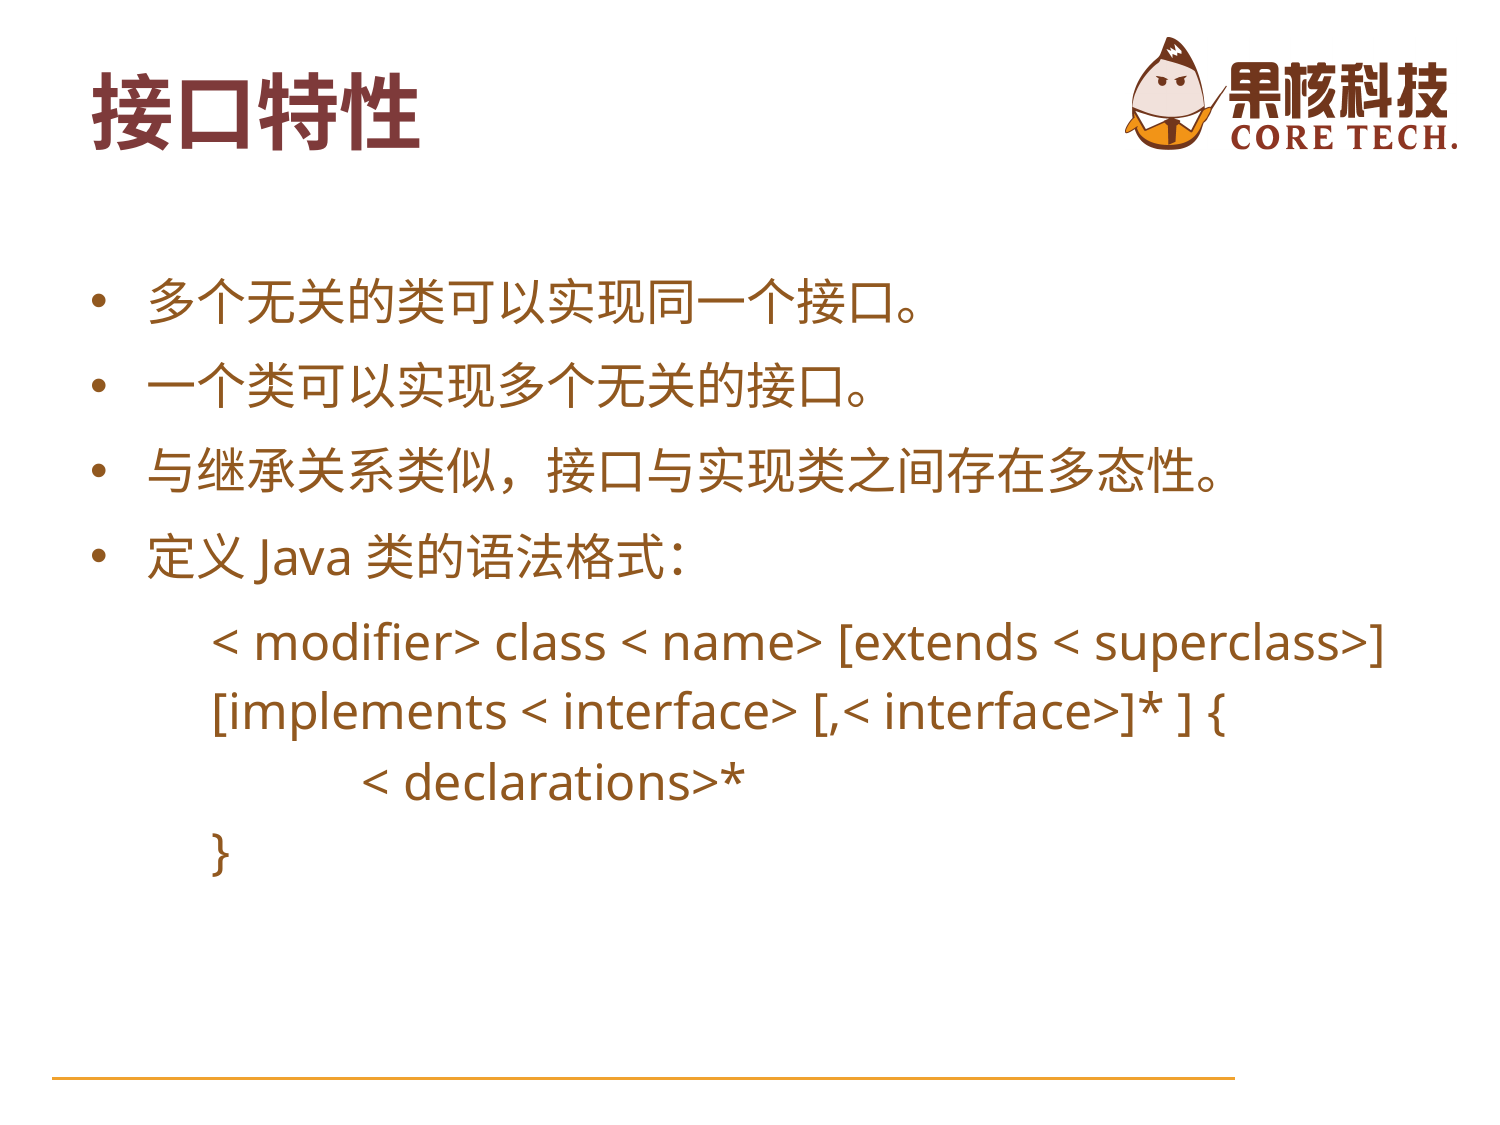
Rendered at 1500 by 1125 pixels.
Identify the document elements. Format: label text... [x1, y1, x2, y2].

picture [1125, 37, 1457, 150]
list 多个无关的类可以实现同一个接口。 一个类可以实现多个无关的接口。 与继承关系类似，接口与实现类之间存在多态性。 定义Java类的语法格式： < modifier> class < name> [extends < superclass>] [implements < interface> [,< interface>]* ] { < declarations>* } [74, 262, 1426, 1006]
title 接口特性 [74, 44, 1101, 176]
